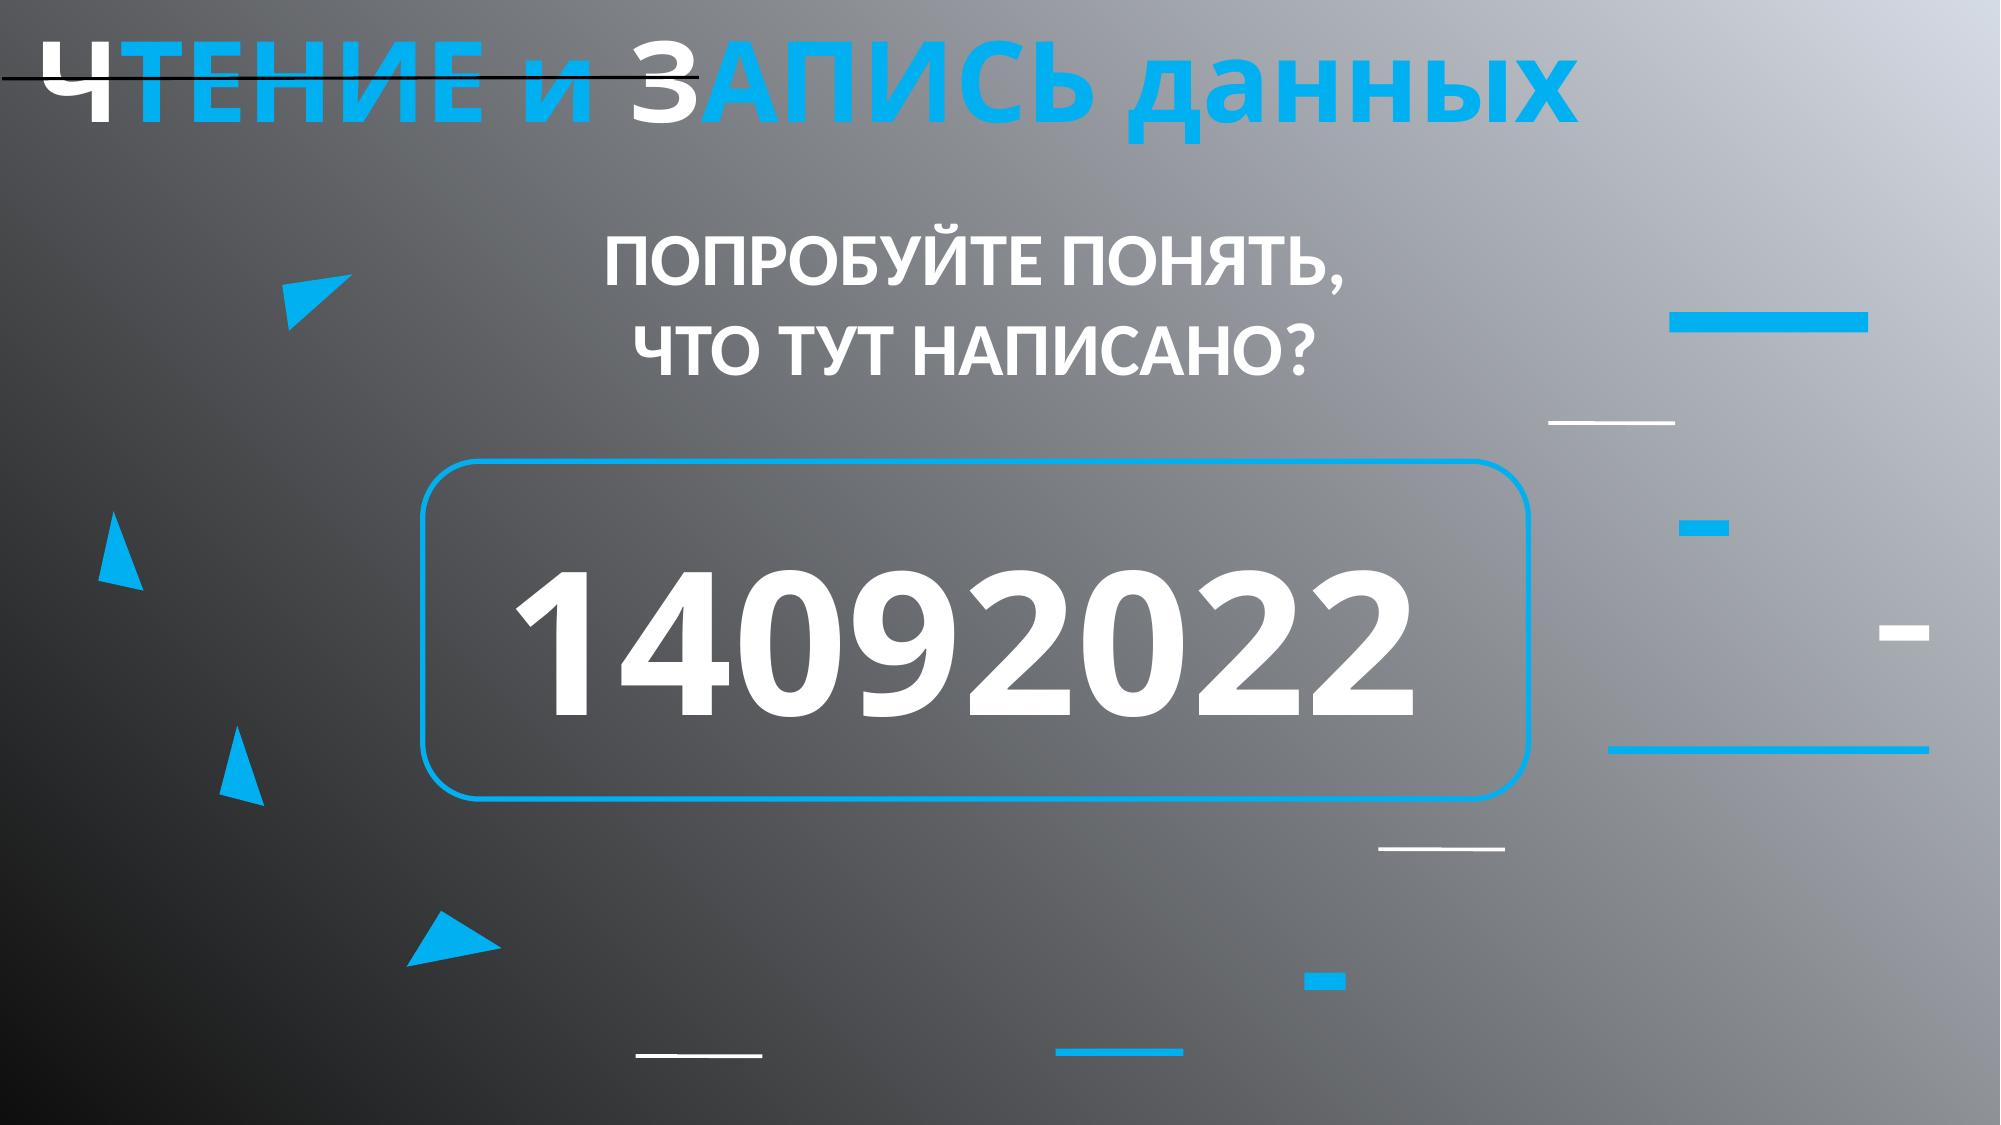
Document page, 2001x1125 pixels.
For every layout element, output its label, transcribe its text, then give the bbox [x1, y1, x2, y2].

text_box [1303, 972, 1347, 991]
title ЧТЕНИЕ и ЗАПИСЬ данных [22, 27, 1979, 154]
text_box [1878, 624, 1930, 642]
text_box [218, 721, 266, 808]
text_box [421, 460, 1530, 801]
text_box [1678, 519, 1730, 537]
text_box [404, 909, 505, 969]
text_box ПОПРОБУЙТЕ ПОНЯТЬ, ЧТО ТУТ НАПИСАНО? [557, 203, 1394, 398]
text_box [1055, 1047, 1184, 1057]
text_box [1607, 745, 1930, 755]
text_box [280, 272, 356, 333]
text_box [1668, 311, 1869, 334]
text_box [97, 507, 146, 593]
